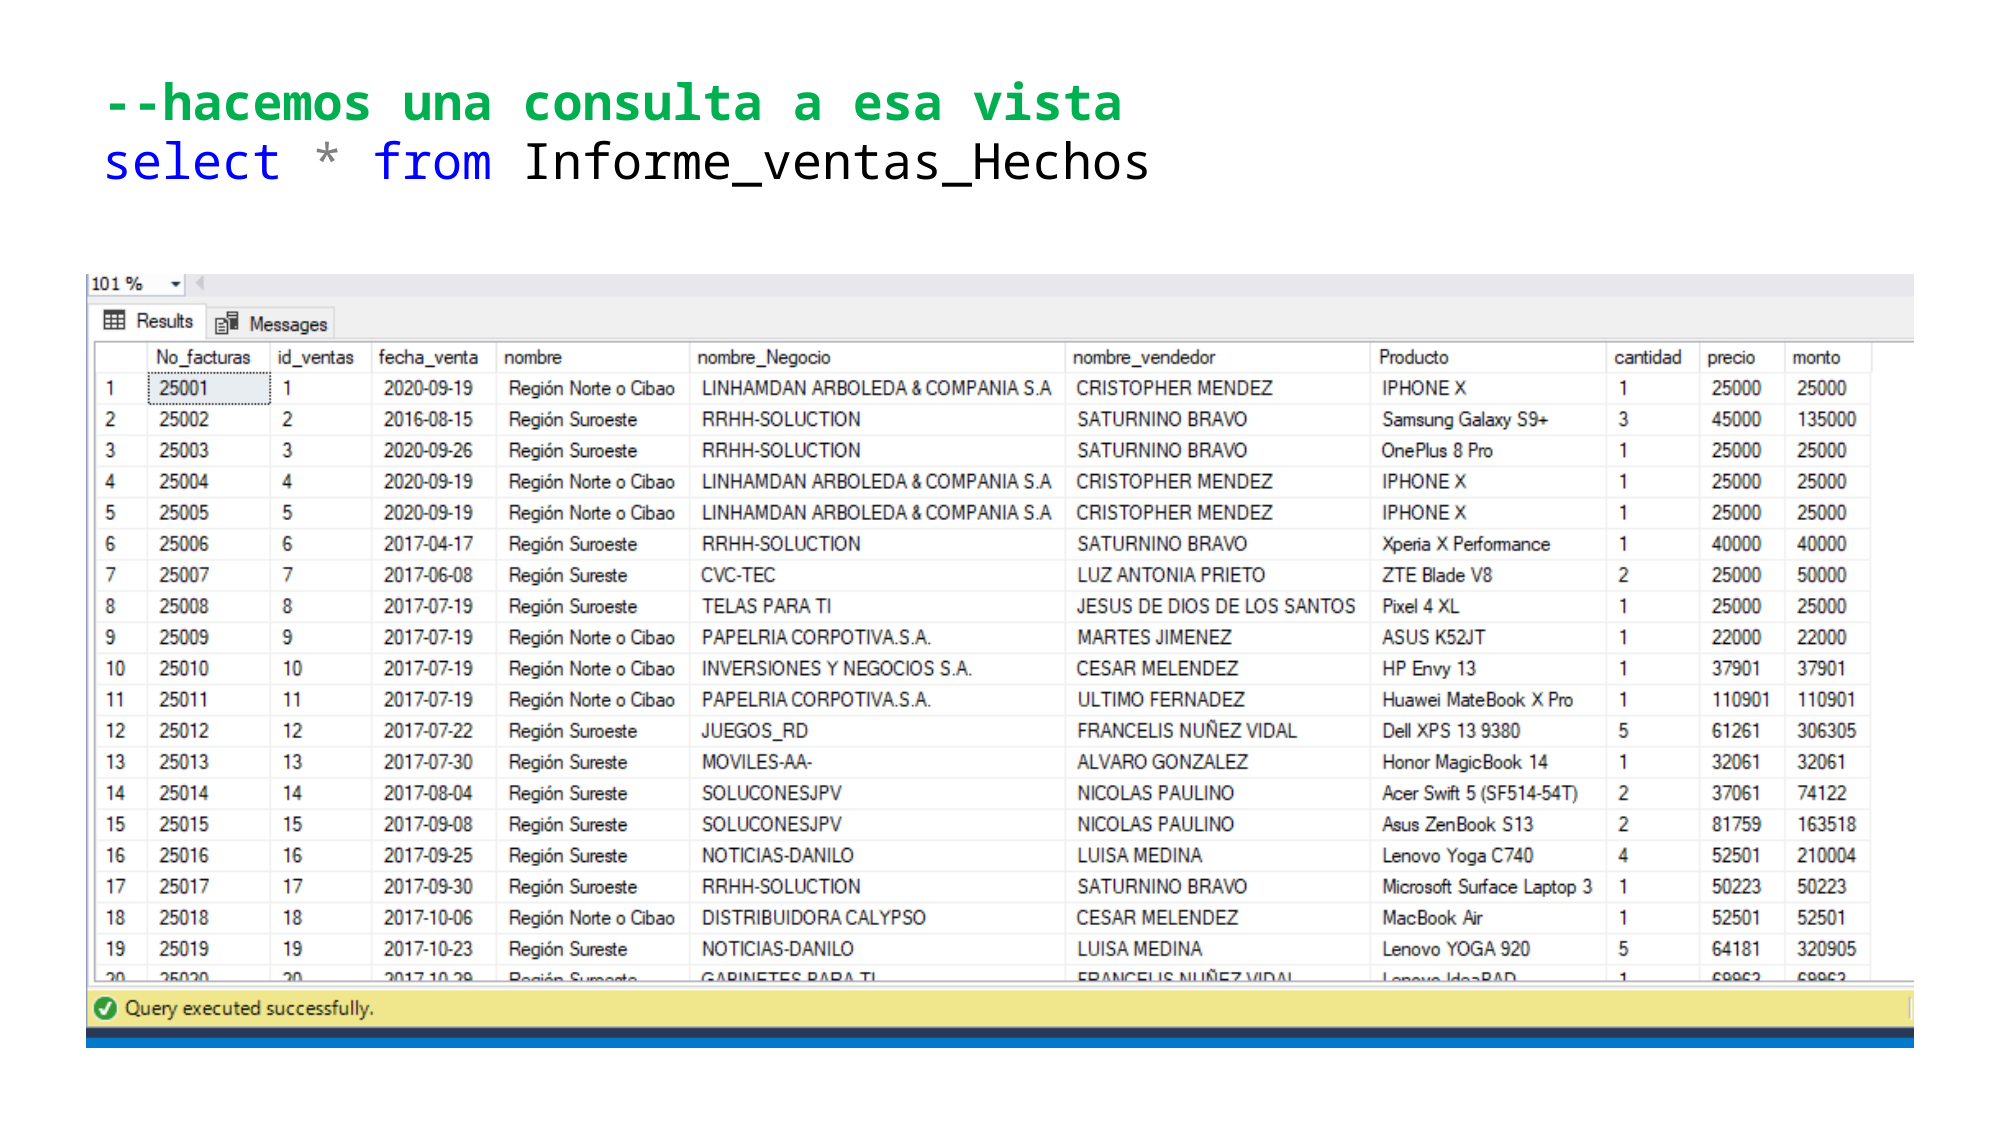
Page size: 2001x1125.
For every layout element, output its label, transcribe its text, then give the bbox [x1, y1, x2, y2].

picture [86, 274, 1914, 1048]
text_box --hacemos una consulta a esa vista select * from Informe_ventas_Hechos [87, 62, 1338, 198]
